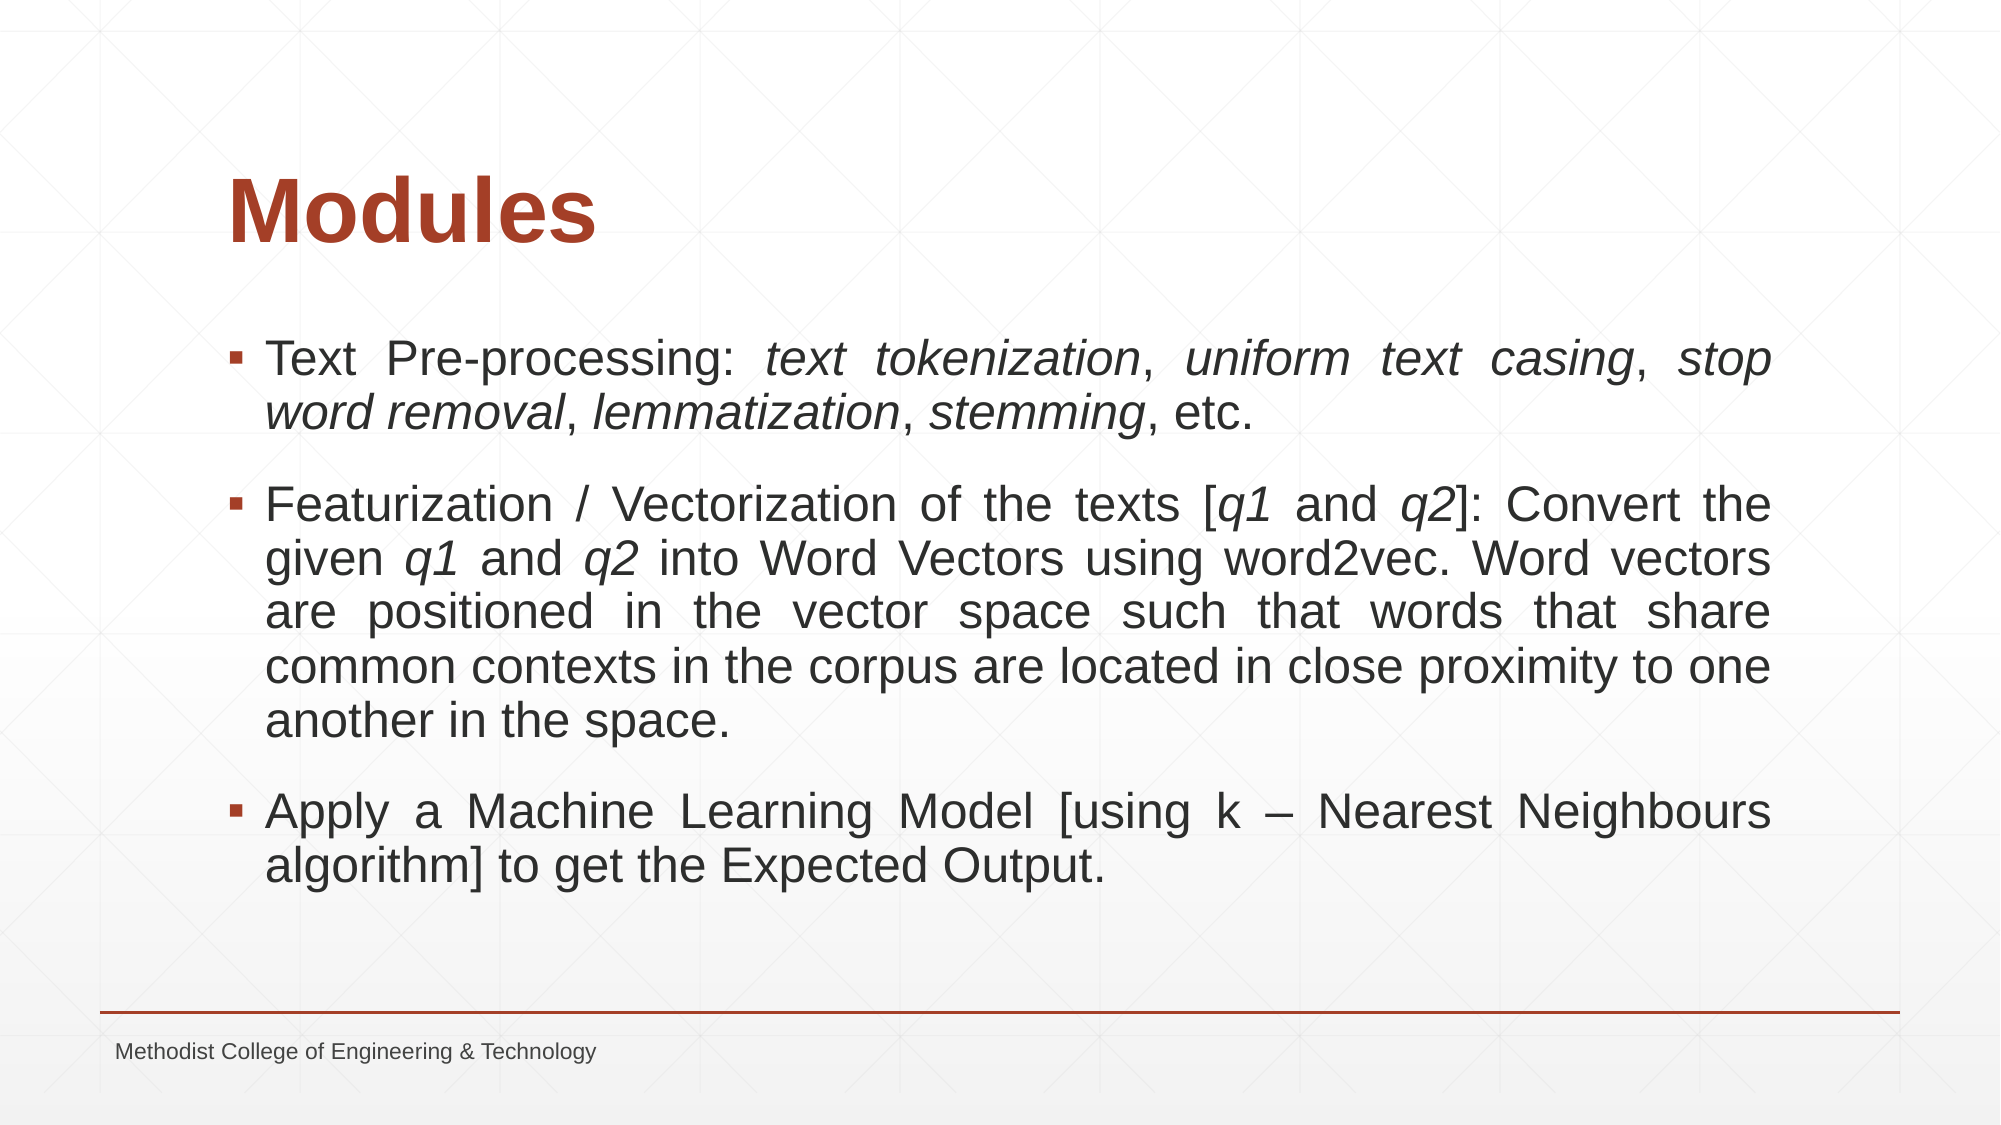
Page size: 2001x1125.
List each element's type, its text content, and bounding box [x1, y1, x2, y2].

footer Methodist College of Engineering & Technology [99, 1031, 1106, 1069]
title Modules [212, 82, 1788, 271]
list Text Pre-processing: text tokenization, uniform text casing, stop word removal, lemmatization, stemming, etc. Featurization / Vectorization of the texts [q1 and q2]: Convert the given q1 and q2 into Word Vectors using word2vec. Word vectors are positioned in the vector space such that words that share common contexts in the corpus are located in close proximity to one another in the space. Apply a Machine Learning Model [using k – Nearest Neighbours algorithm] to get the Expected Output. [212, 324, 1788, 933]
